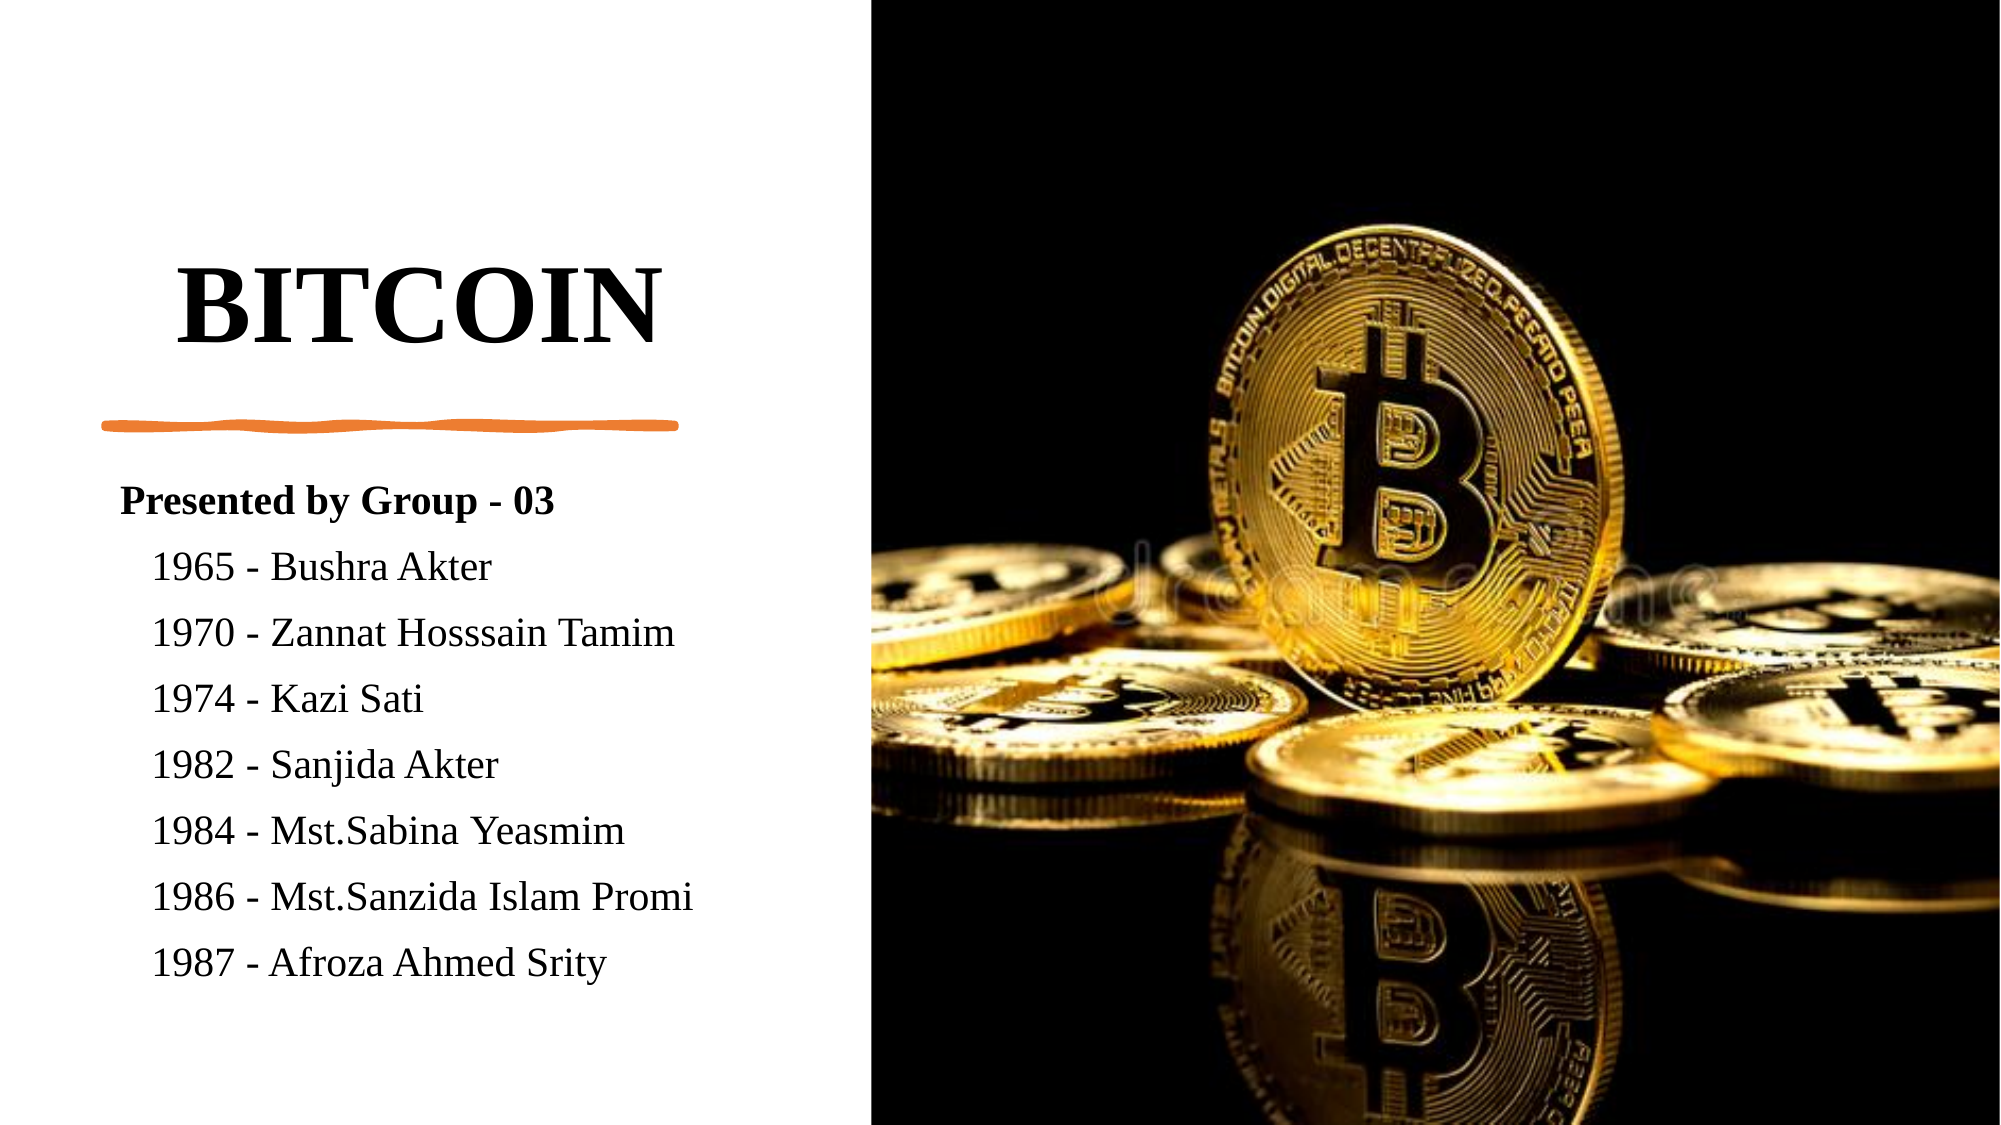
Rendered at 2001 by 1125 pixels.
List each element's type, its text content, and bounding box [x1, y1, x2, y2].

text_box [103, 421, 676, 431]
list Presented by Group - 03 1965 - Bushra Akter 1970 - Zannat Hosssain Tamim 1974 - Kazi Sati 1982 - Sanjida Akter 1984 - Mst.Sabina Yeasmim 1986 - Mst.Sanzida Islam Promi 1987 - Afroza Ahmed Srity [105, 471, 802, 1016]
text_box [0, 0, 871, 1125]
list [871, 0, 2000, 1125]
title BITCOIN [105, 53, 822, 375]
